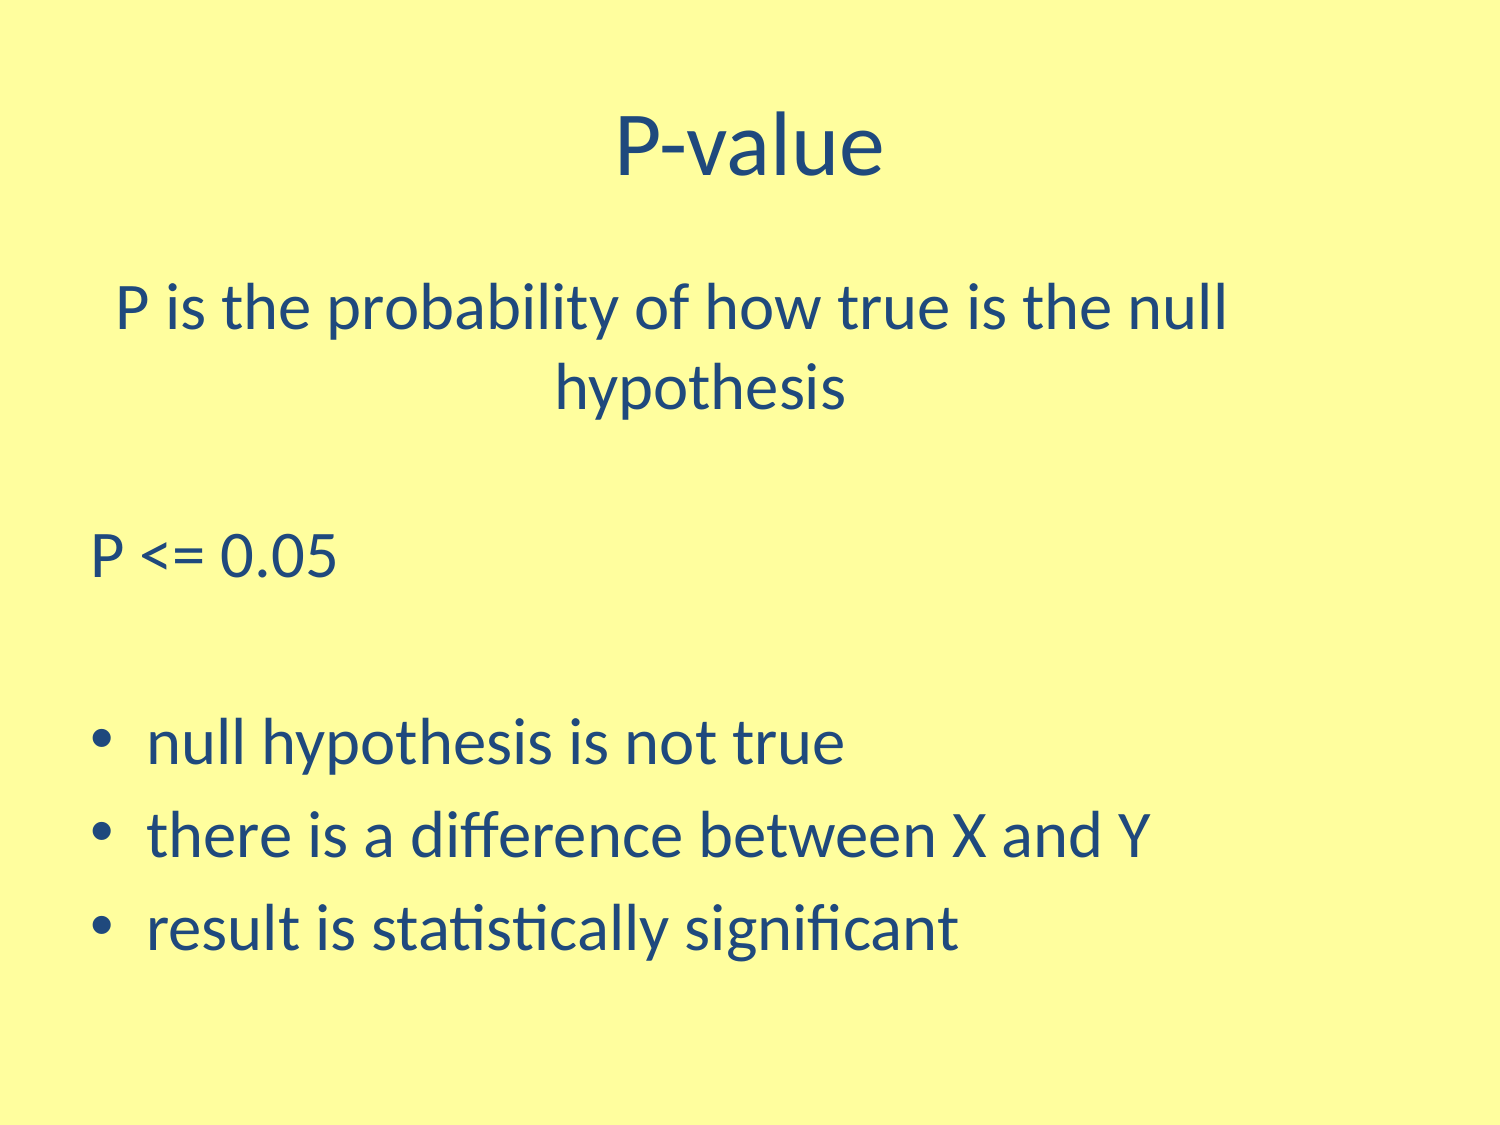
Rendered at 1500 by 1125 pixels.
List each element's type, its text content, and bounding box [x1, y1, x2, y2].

text_box P is the probability of how true is the null hypothesis [88, 255, 1257, 484]
list P <= 0.05 null hypothesis is not true there is a difference between X and Y result is statistically significant [75, 503, 1425, 1005]
title P-value [75, 45, 1425, 233]
